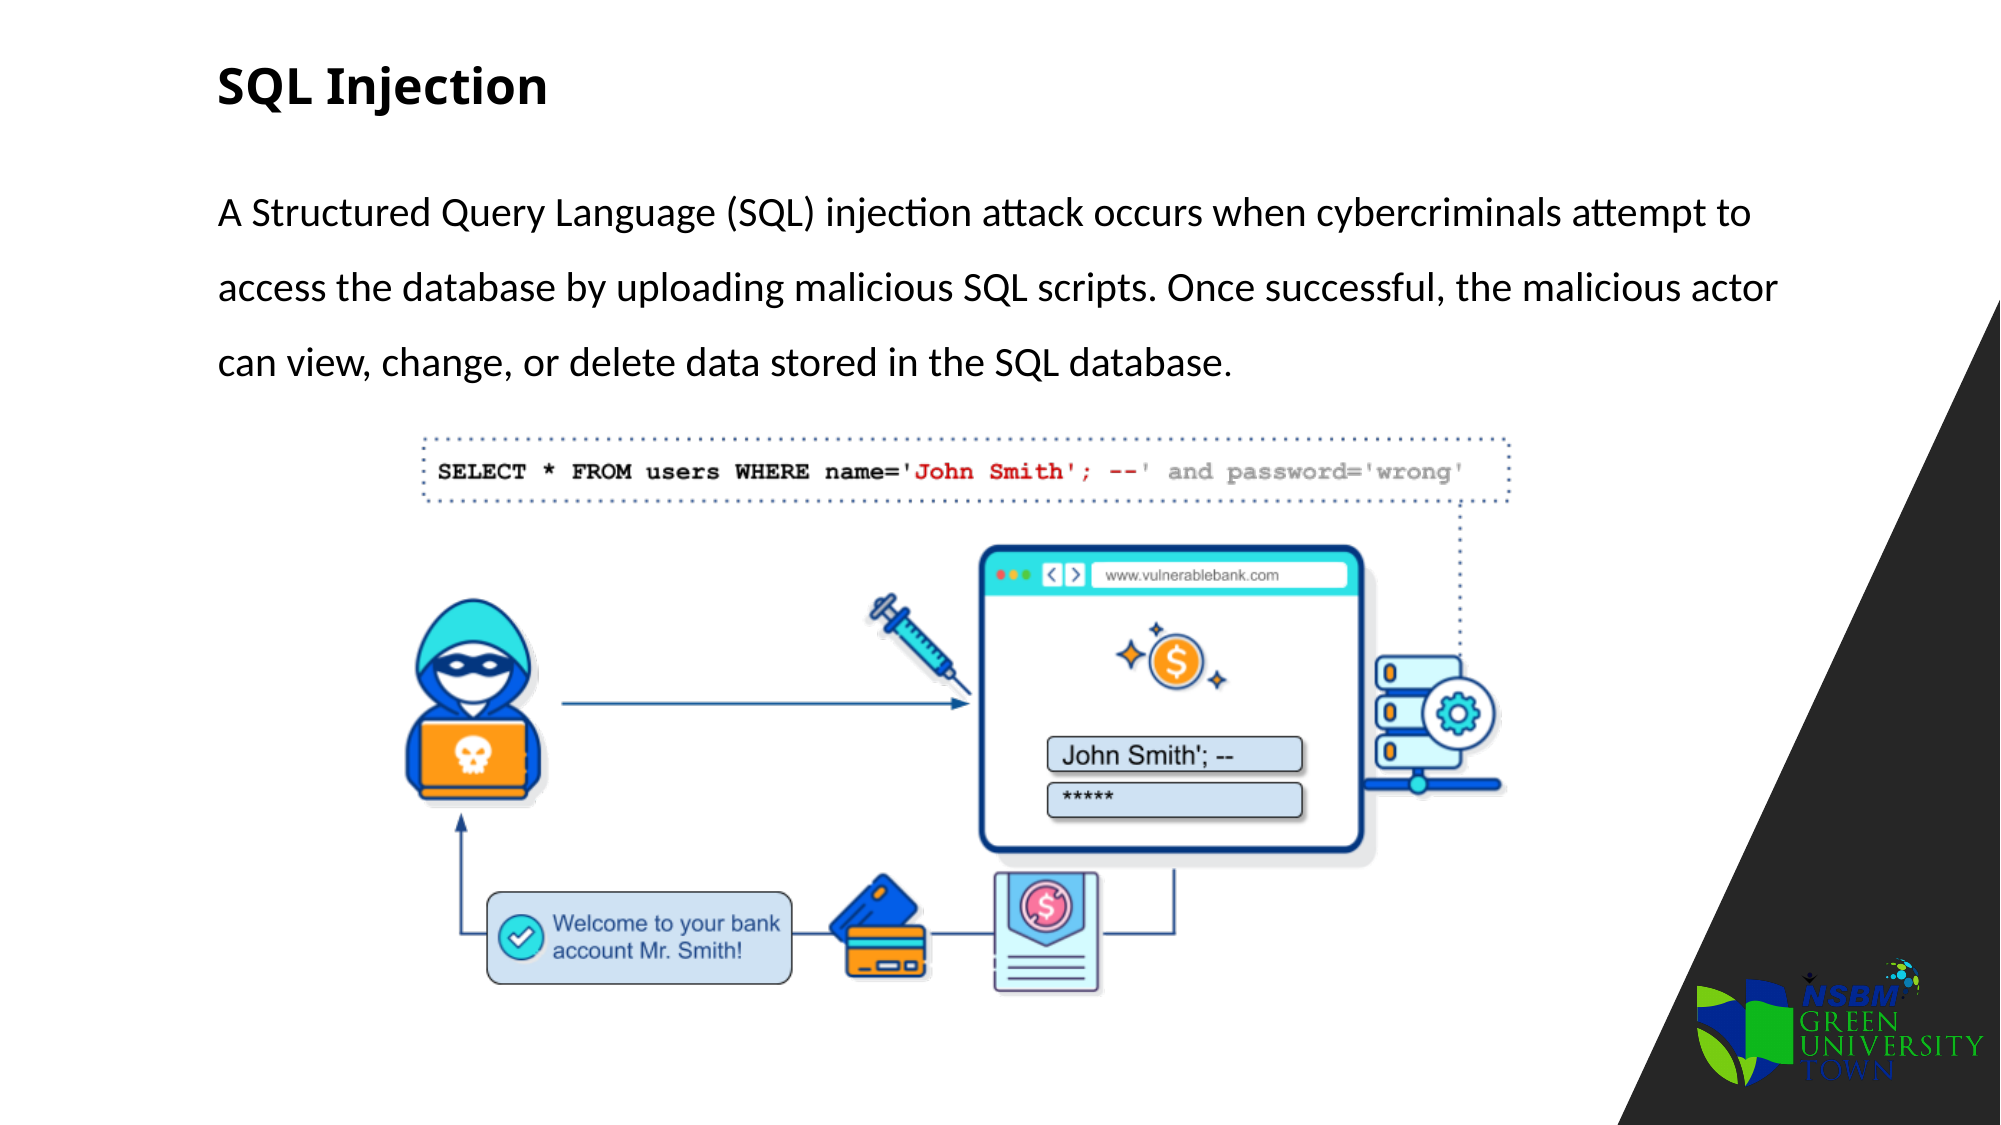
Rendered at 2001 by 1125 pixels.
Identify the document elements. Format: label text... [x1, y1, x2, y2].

picture [1696, 958, 1984, 1087]
text_box [1616, 299, 2000, 1125]
text_box SQL Injection A Structured Query Language (SQL) injection attack occurs when cybercriminals attempt to access the database by uploading malicious SQL scripts. Once successful, the malicious actor can view, change, or delete data stored in the SQL database. [203, 47, 1797, 482]
picture [271, 417, 1602, 1041]
